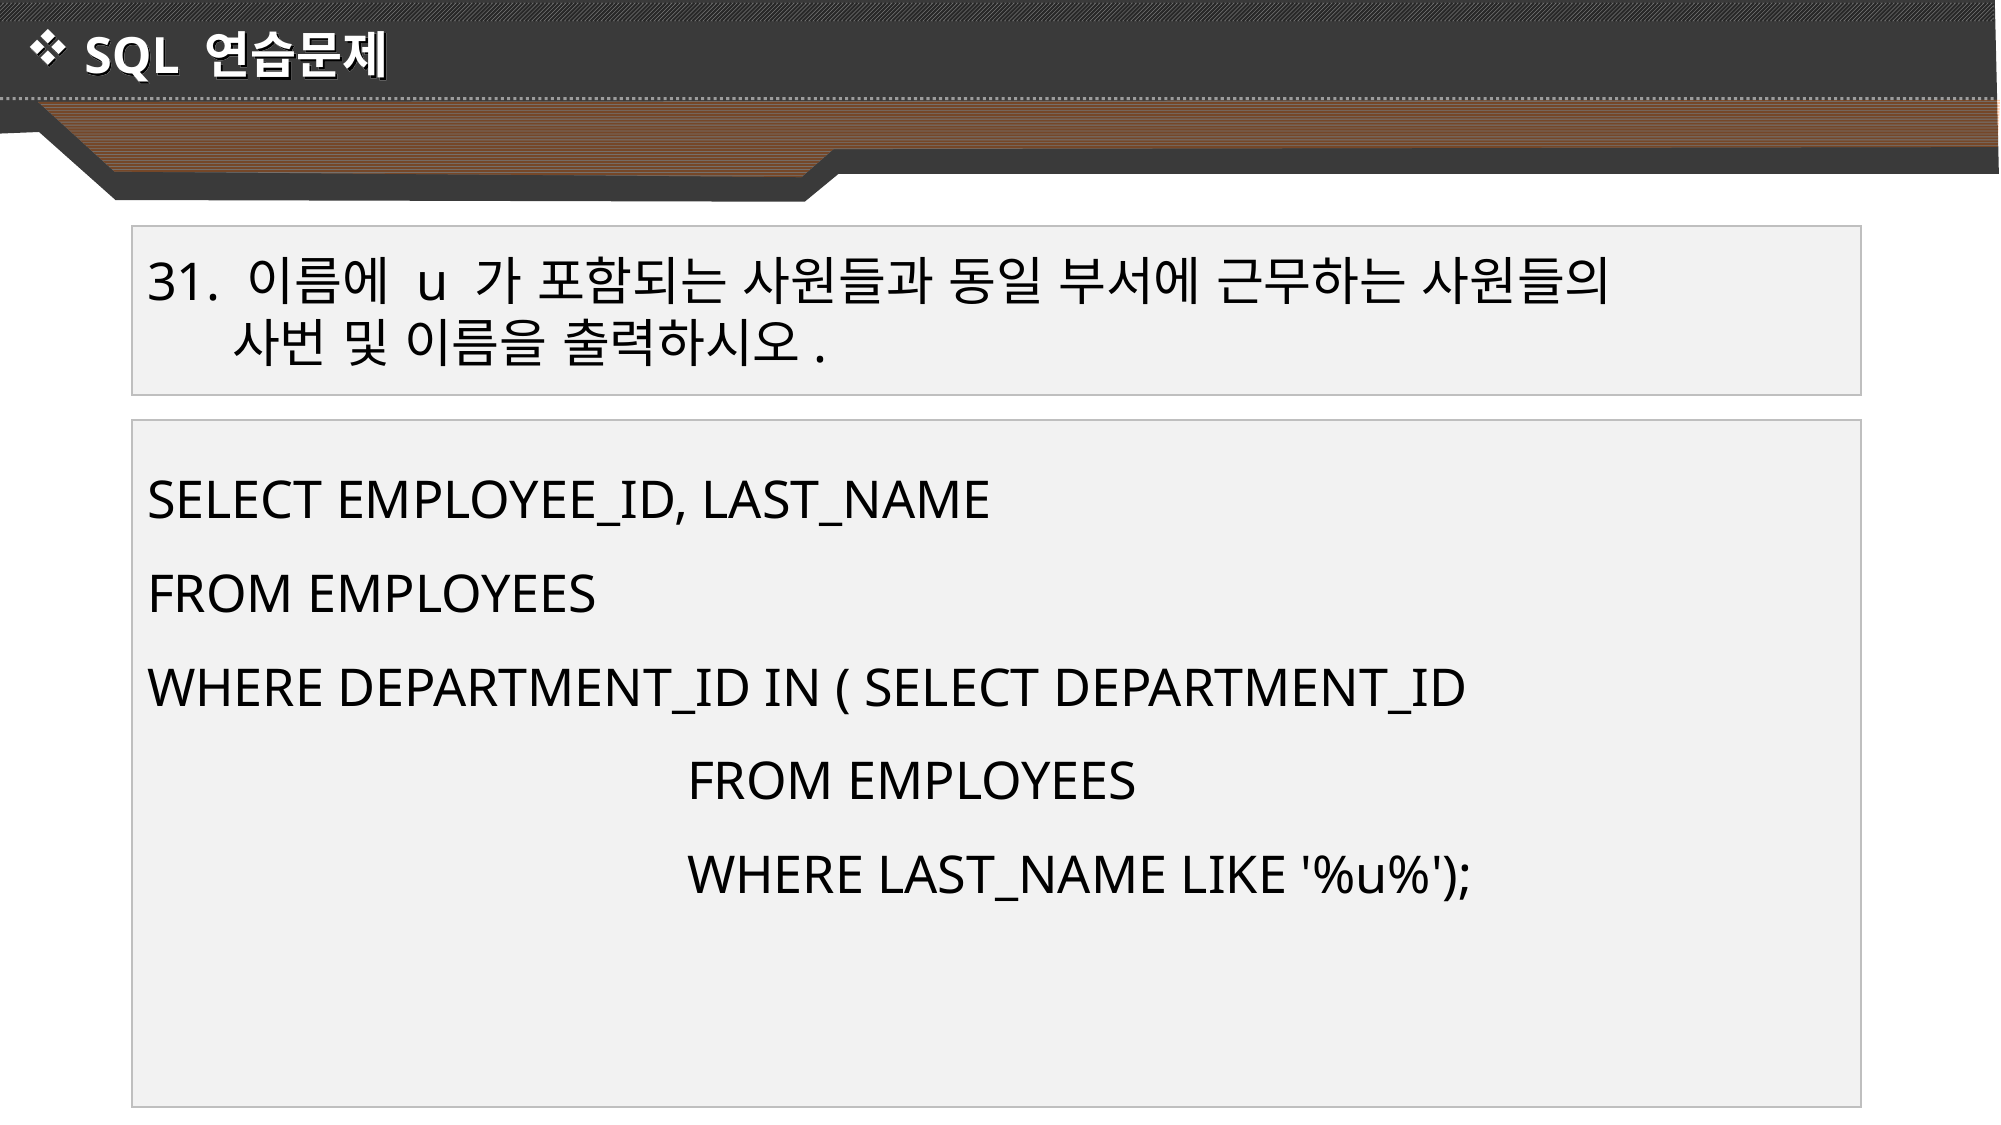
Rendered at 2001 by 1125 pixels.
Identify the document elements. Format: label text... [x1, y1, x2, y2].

text_box SQL 연습문제 [10, 15, 1000, 91]
text_box [0, 0, 1998, 98]
text_box SELECT EMPLOYEE_ID, LAST_NAME FROM EMPLOYEES WHERE DEPARTMENT_ID IN ( SELECT DEPARTMENT_ID FROM EMPLOYEES WHERE LAST_NAME LIKE '%u%'); [131, 419, 1862, 1108]
text_box 31. 이름에 u 가 포함되는 사원들과 동일 부서에 근무하는 사원들의 사번 및 이름을 출력하시오. [131, 225, 1862, 396]
text_box [0, 2, 1994, 22]
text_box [0, 98, 2000, 178]
text_box [90, 178, 834, 202]
